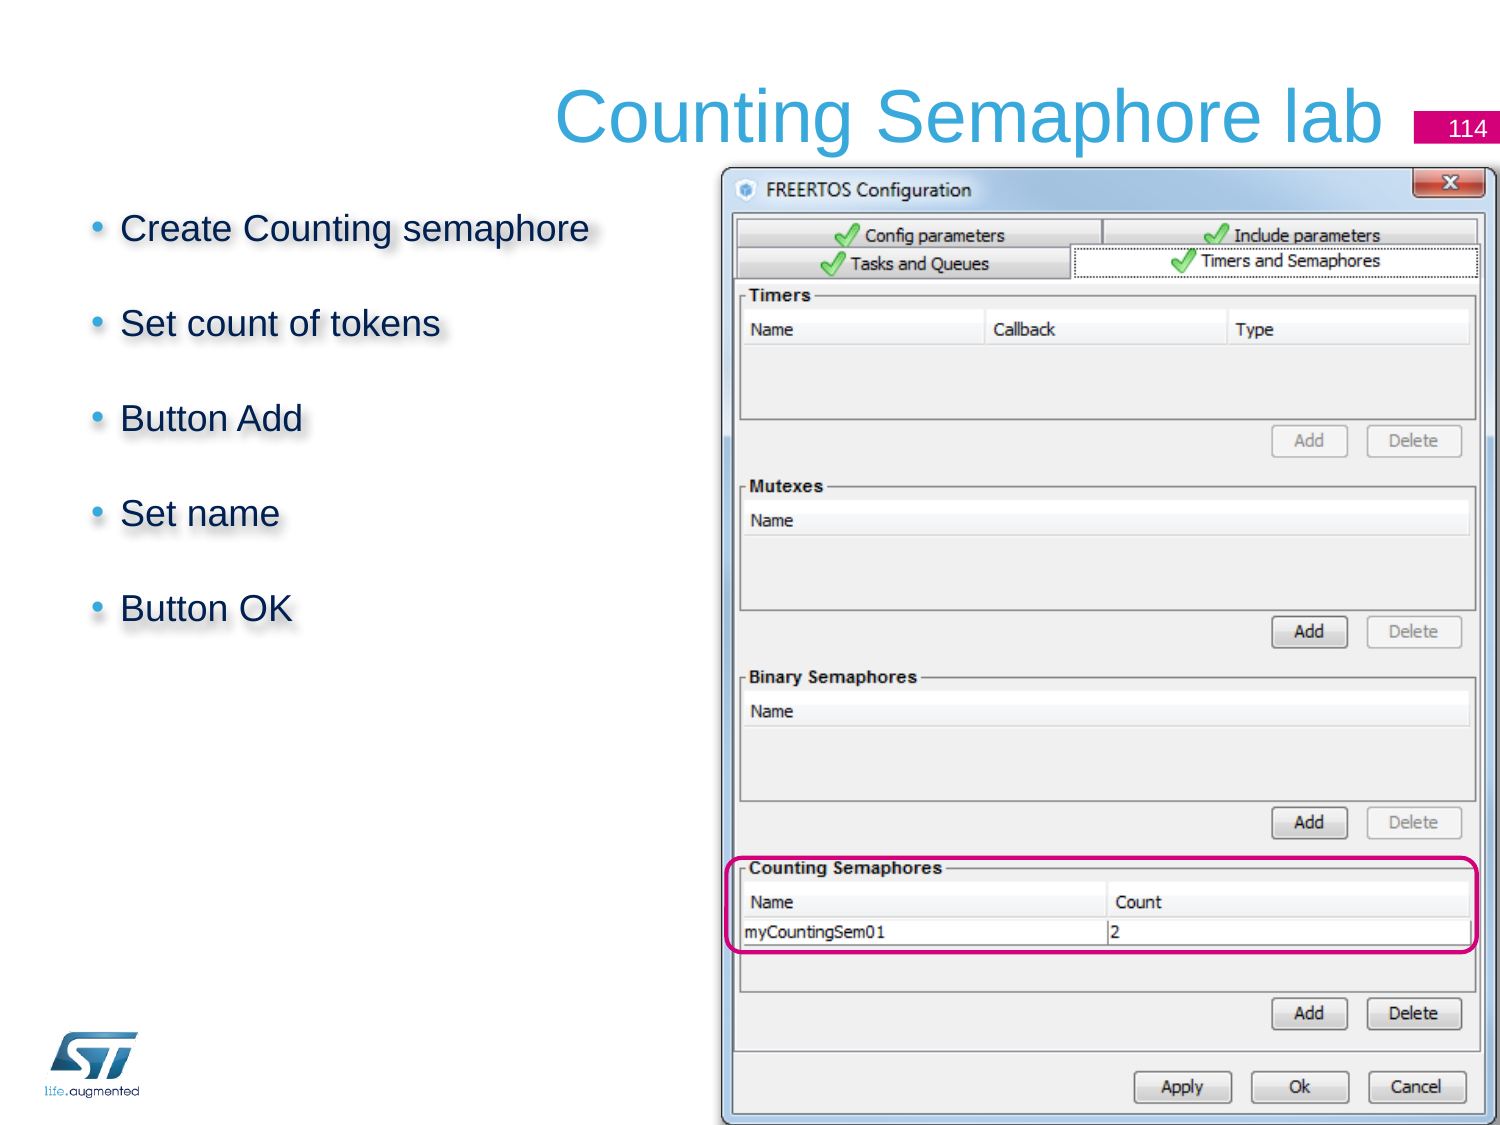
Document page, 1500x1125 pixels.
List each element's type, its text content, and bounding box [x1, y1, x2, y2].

list Create Counting semaphore Set count of tokens Button Add Set name Button OK [76, 196, 716, 737]
title Counting Semaphore lab [75, 19, 1400, 195]
slide_number 114 [1413, 111, 1500, 144]
picture [721, 167, 1497, 1125]
picture [37, 1022, 147, 1104]
